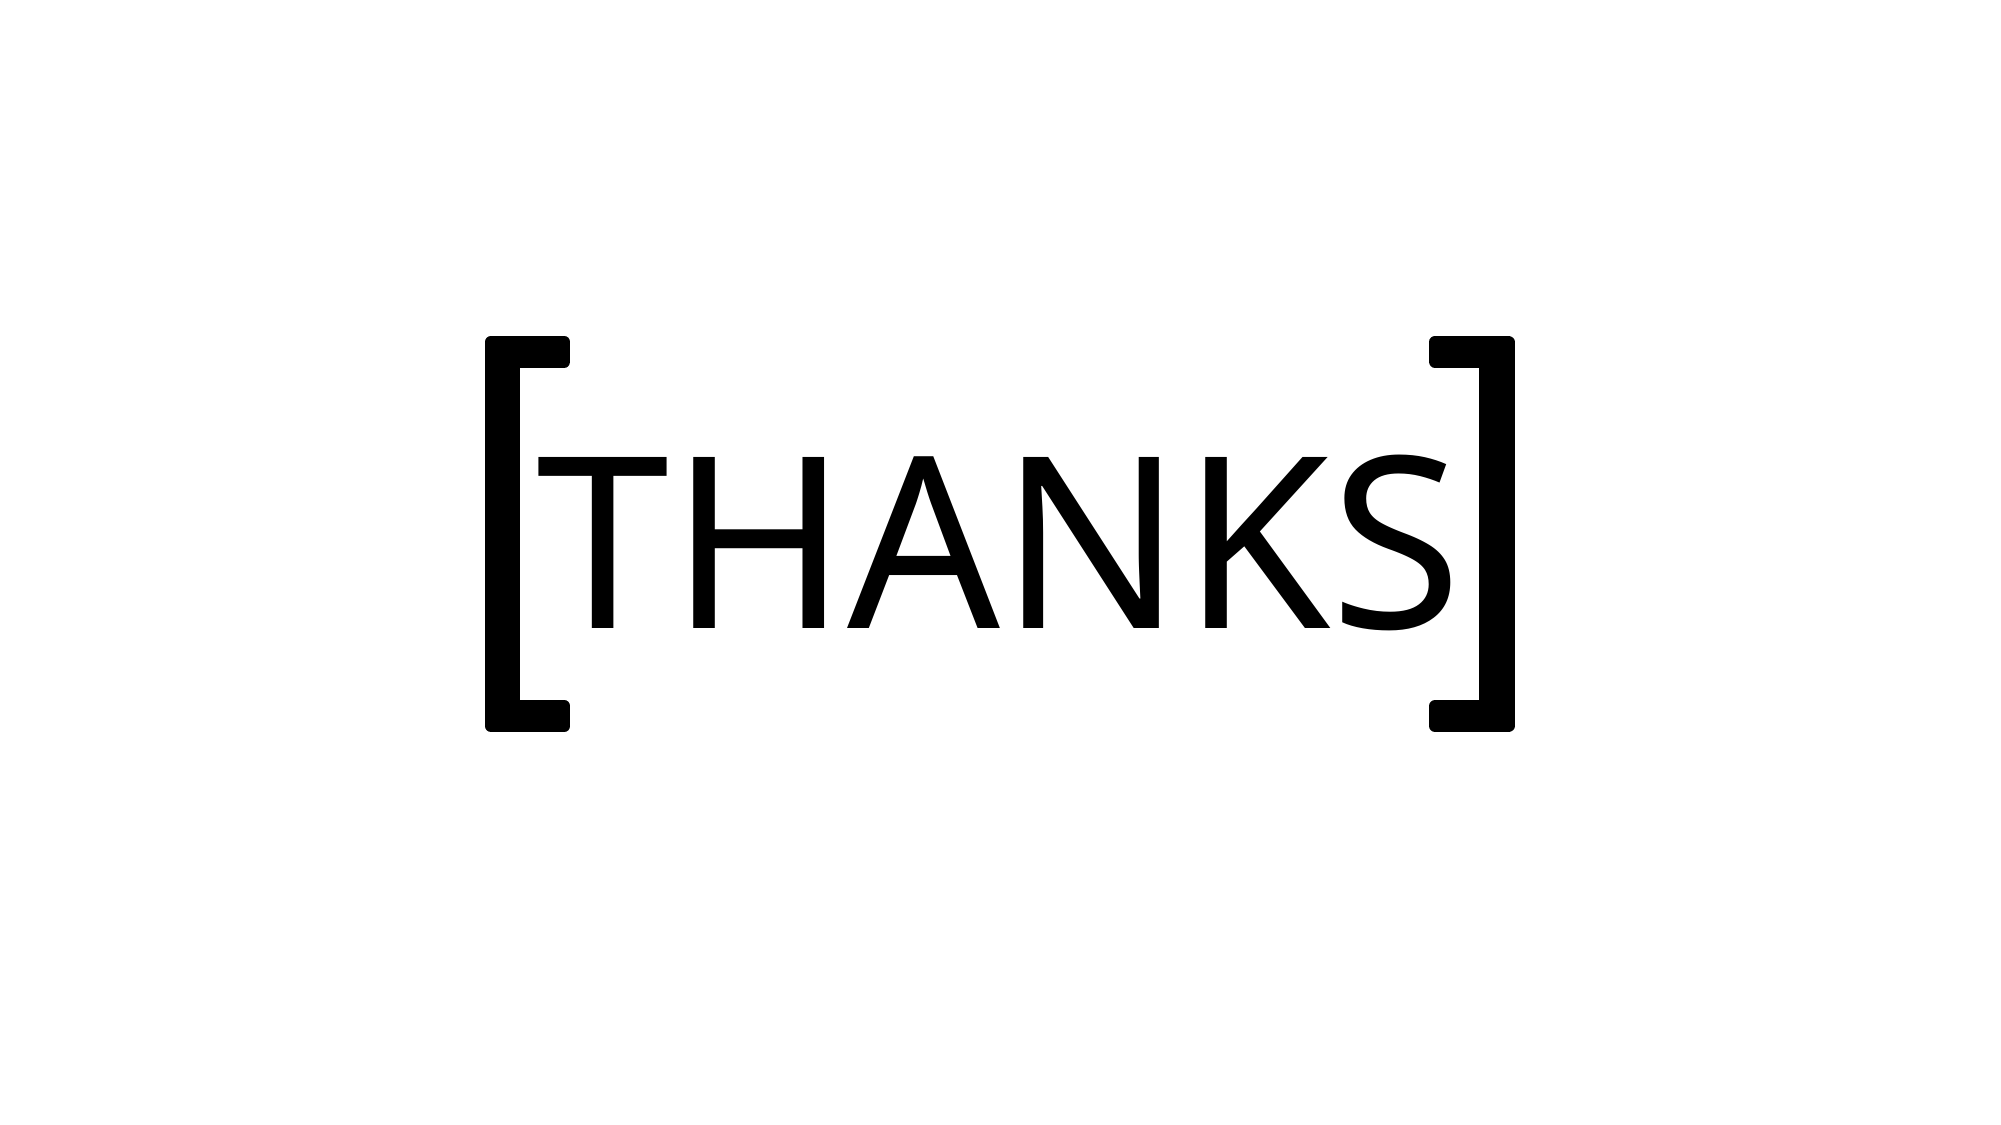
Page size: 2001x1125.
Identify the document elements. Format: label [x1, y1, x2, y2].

text_box [490, 342, 1509, 752]
